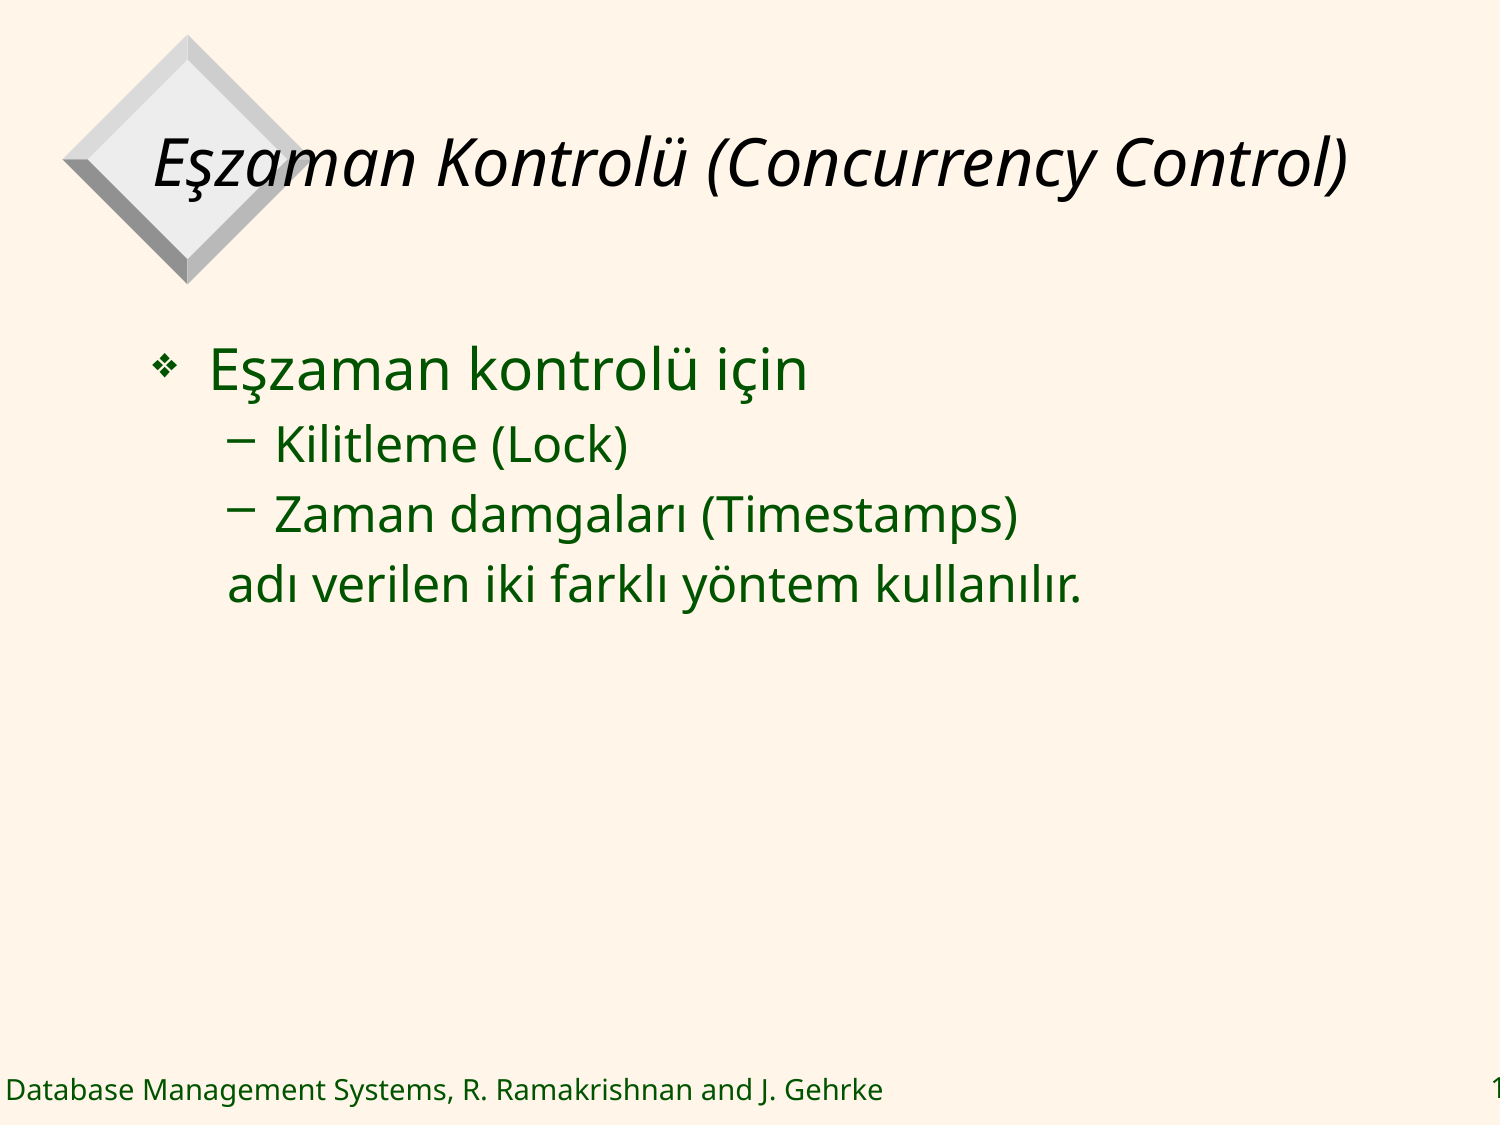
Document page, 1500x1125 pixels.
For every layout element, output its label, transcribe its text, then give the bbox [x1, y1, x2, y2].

list Eşzaman kontrolü için Kilitleme (Lock) Zaman damgaları (Timestamps) adı verilen iki farklı yöntem kullanılır. [137, 324, 1413, 994]
title Eşzaman Kontrolü (Concurrency Control) [137, 68, 1413, 250]
